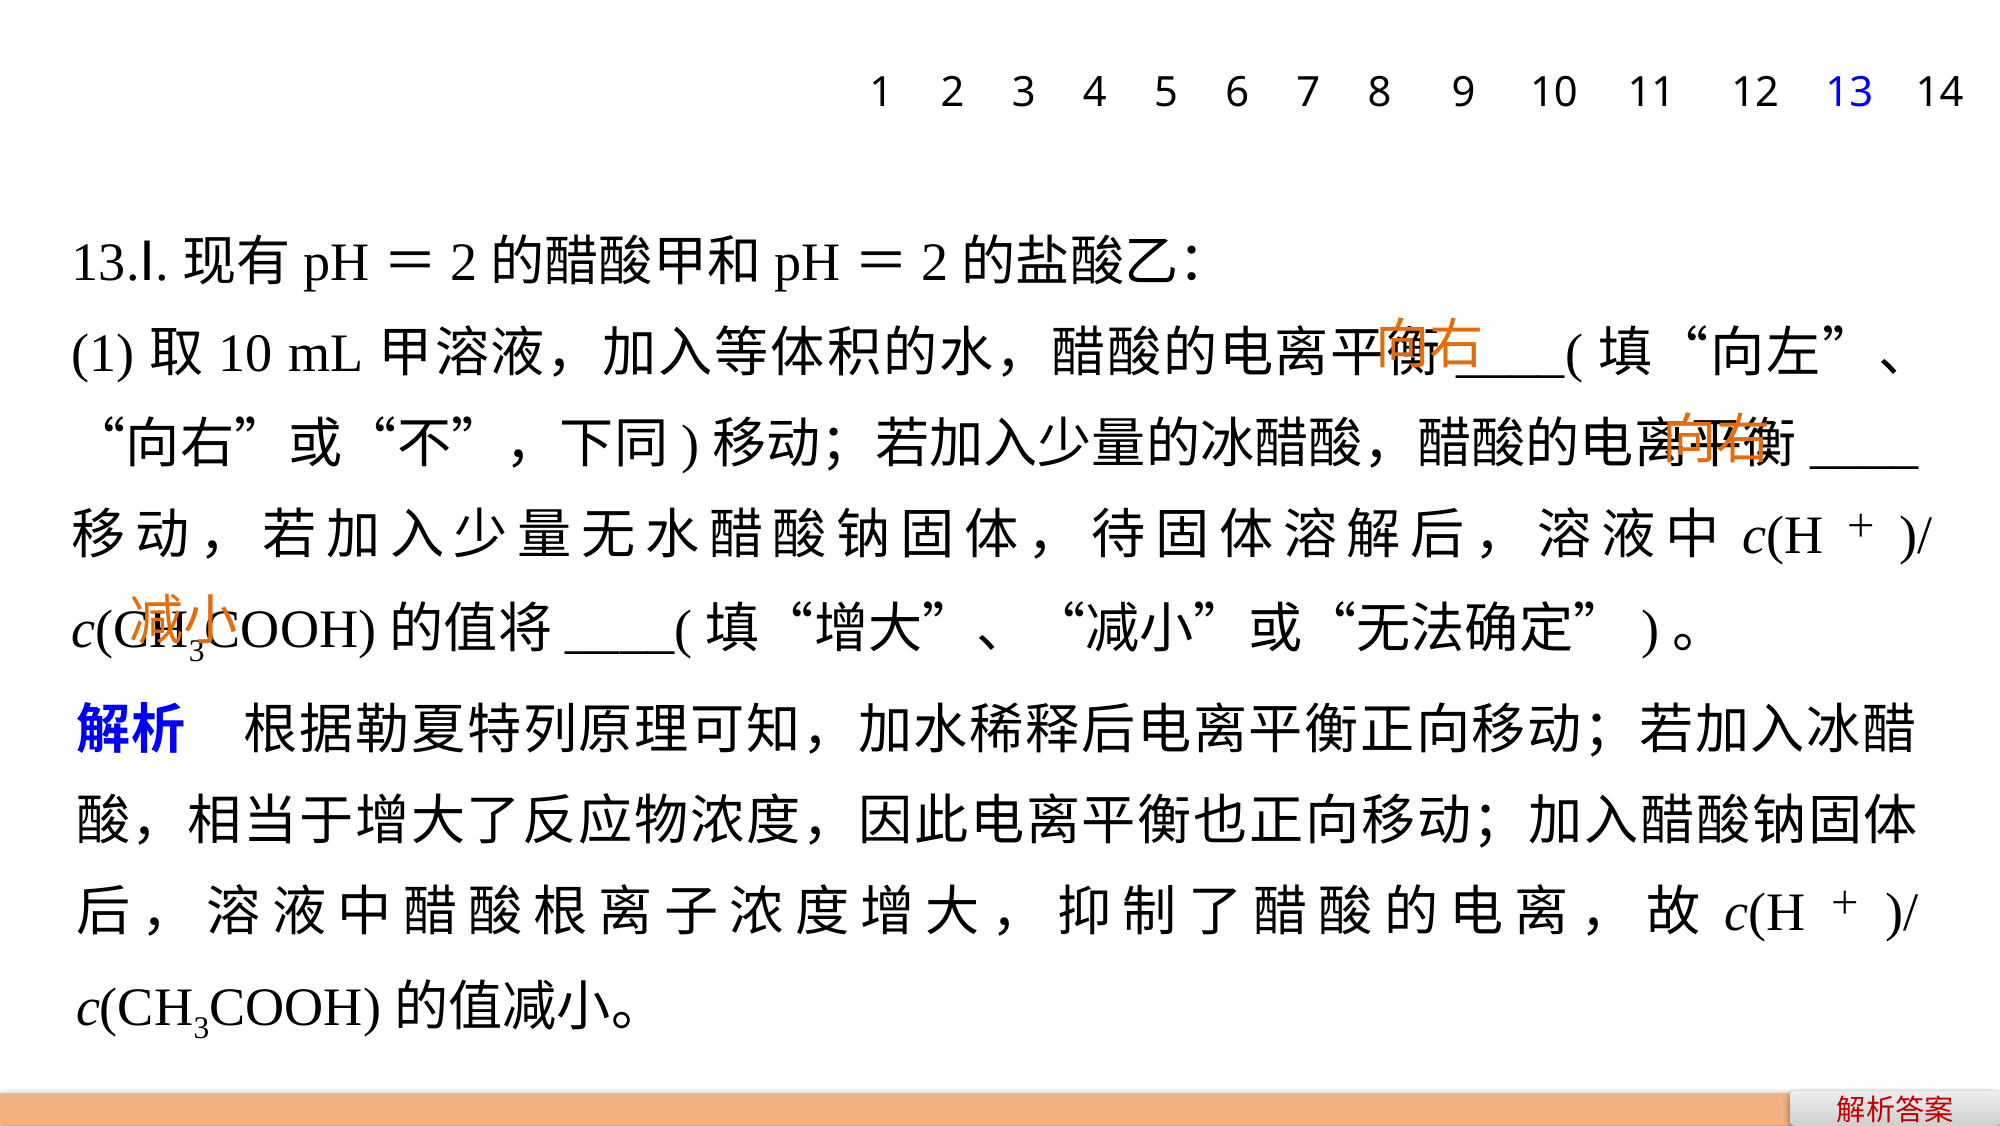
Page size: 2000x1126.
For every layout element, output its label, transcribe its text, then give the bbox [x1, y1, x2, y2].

text_box 2 [925, 42, 985, 137]
text_box 向右 [1360, 275, 1499, 382]
text_box 13 [1811, 42, 1894, 137]
text_box 3 [996, 42, 1056, 137]
text_box 减小 [114, 552, 253, 659]
text_box 解析 根据勒夏特列原理可知，加水稀释后电离平衡正向移动；若加入冰醋酸，相当于增大了反应物浓度，因此电离平衡也正向移动；加入醋酸钠固体后，溶液中醋酸根离子浓度增大，抑制了醋酸的电离，故c(H＋)/c(CH3COOH)的值减小。 [61, 661, 1933, 1053]
text_box 10 [1507, 42, 1599, 137]
text_box [0, 1092, 1787, 1126]
text_box 5 [1139, 42, 1199, 137]
text_box 1 [854, 42, 914, 137]
text_box 向右 [1647, 370, 1786, 477]
text_box 4 [1067, 42, 1127, 137]
text_box 9 [1423, 42, 1496, 137]
text_box 13.Ⅰ.现有pH＝2的醋酸甲和pH＝2的盐酸乙： (1)取10 mL甲溶液，加入等体积的水，醋酸的电离平衡____(填“向左”、“向右”或“不”，下同)移动；若加入少量的冰醋酸，醋酸的电离平衡____移动，若加入少量无水醋酸钠固体，待固体溶解后，溶液中c(H＋)/c(CH3COOH)的值将____(填“增大”、“减小”或“无法确定”)。 [56, 192, 1948, 675]
text_box 8 [1352, 42, 1412, 137]
text_box 7 [1281, 42, 1341, 137]
text_box 14 [1905, 42, 1984, 137]
text_box 6 [1210, 42, 1270, 137]
text_box 解析答案 [1788, 1089, 2000, 1126]
text_box 11 [1610, 42, 1696, 137]
text_box 12 [1707, 42, 1800, 137]
